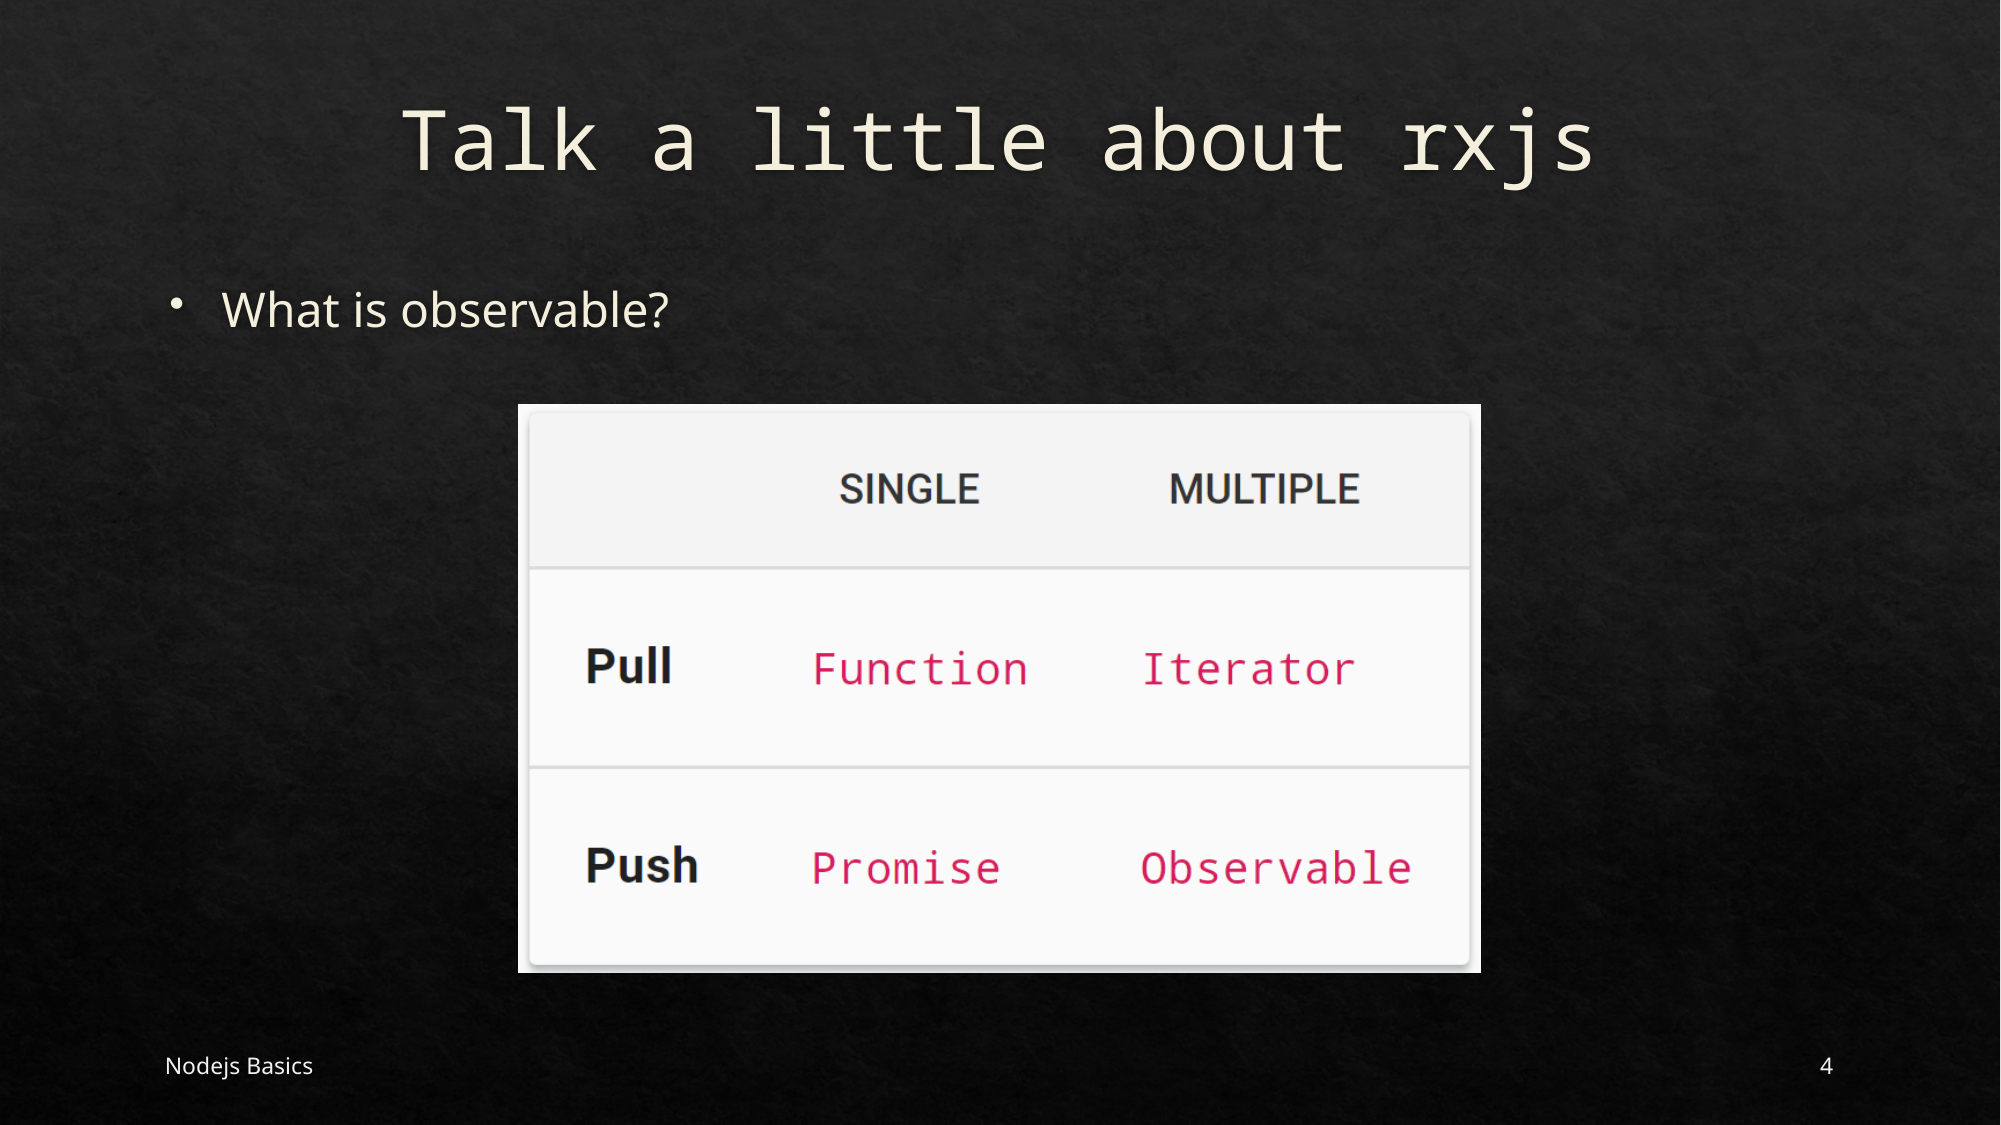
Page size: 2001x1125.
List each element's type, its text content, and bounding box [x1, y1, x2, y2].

list What is observable? [149, 265, 1849, 1020]
title Talk a little about rxjs [149, 39, 1849, 247]
slide_number 4 [1724, 1037, 1849, 1098]
footer Nodejs Basics [149, 1037, 1245, 1098]
picture [517, 404, 1481, 973]
